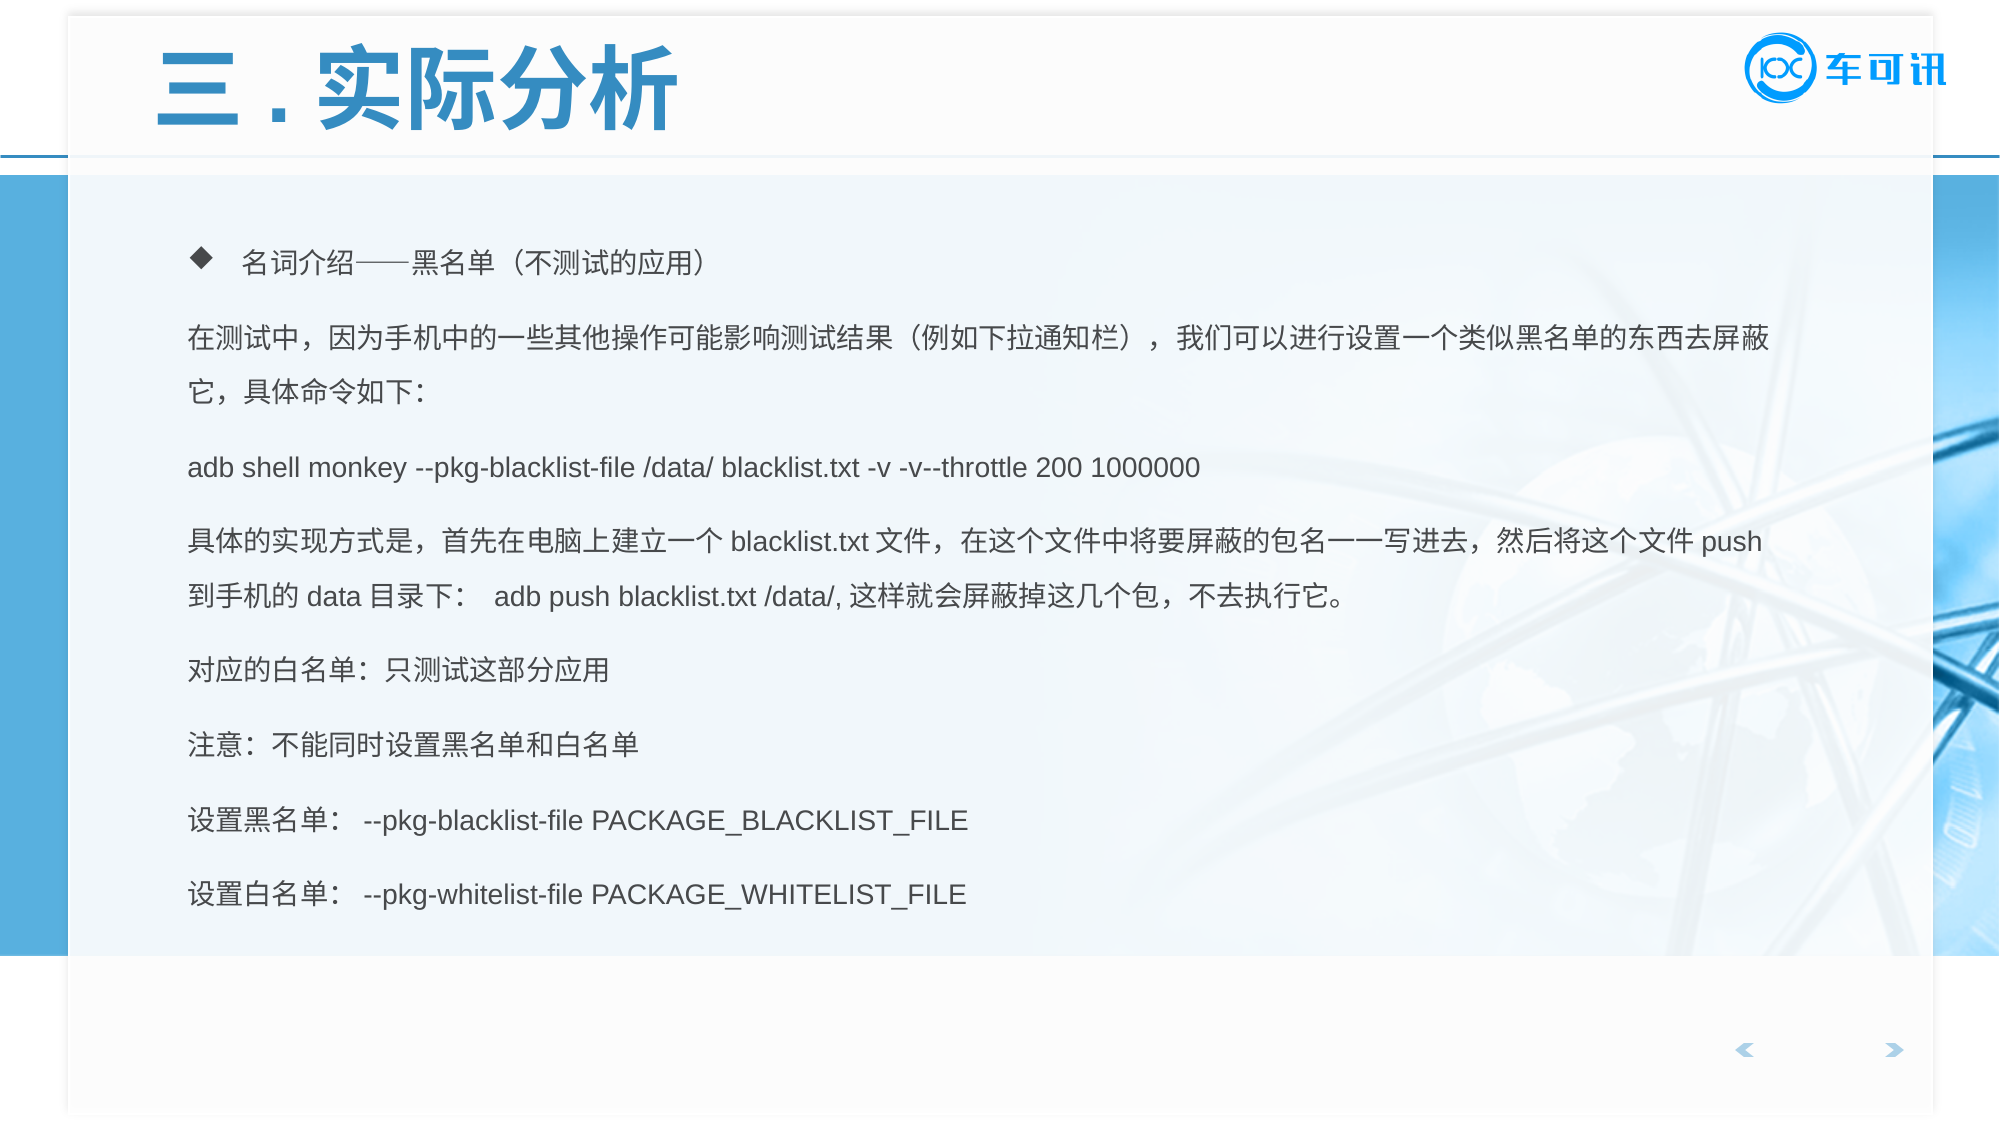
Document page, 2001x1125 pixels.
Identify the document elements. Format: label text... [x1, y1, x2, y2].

list 名词介绍——黑名单（不测试的应用） 在测试中，因为手机中的一些其他操作可能影响测试结果（例如下拉通知栏），我们可以进行设置一个类似黑名单的东西去屏蔽它，具体命令如下： adb shell monkey --pkg-blacklist-file /data/ blacklist.txt -v -v--throttle 200 1000000 具体的实现方式是，首先在电脑上建立一个blacklist.txt文件，在这个文件中将要屏蔽的包名一一写进去，然后将这个文件push到手机的data目录下： adb push blacklist.txt /data/,这样就会屏蔽掉这几个包，不去执行它。 对应的白名单：只测试这部分应用 注意：不能同时设置黑名单和白名单 设置黑名单：--pkg-blacklist-file PACKAGE_BLACKLIST_FILE 设置白名单：--pkg-whitelist-file PACKAGE_WHITELIST_FILE [172, 217, 1791, 920]
picture [0, 0, 2001, 1125]
title 三.实际分析 [137, 29, 1863, 150]
